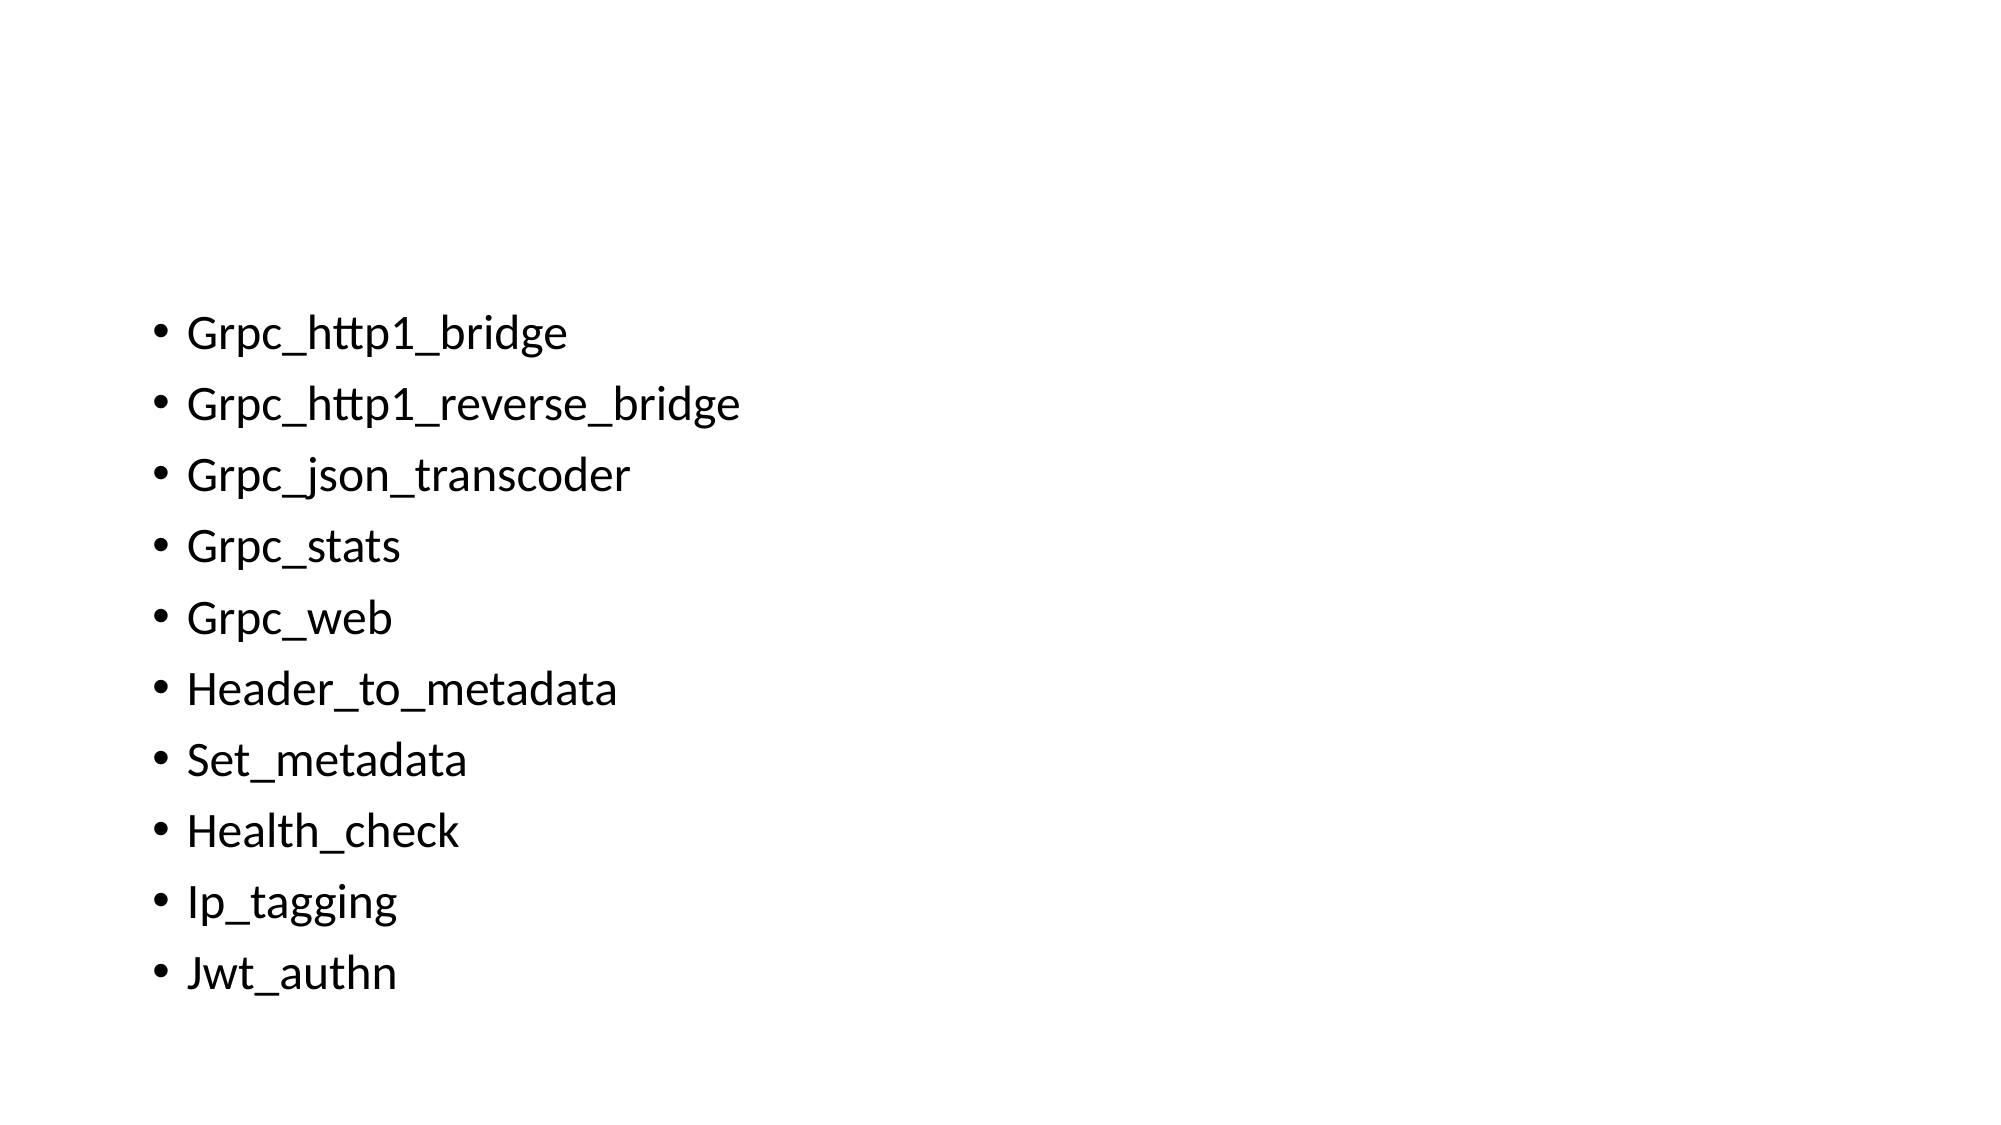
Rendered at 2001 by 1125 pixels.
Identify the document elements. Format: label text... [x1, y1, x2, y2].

list Grpc_http1_bridge Grpc_http1_reverse_bridge Grpc_json_transcoder Grpc_stats Grpc_web Header_to_metadata Set_metadata Health_check Ip_tagging Jwt_authn [137, 299, 1863, 1014]
